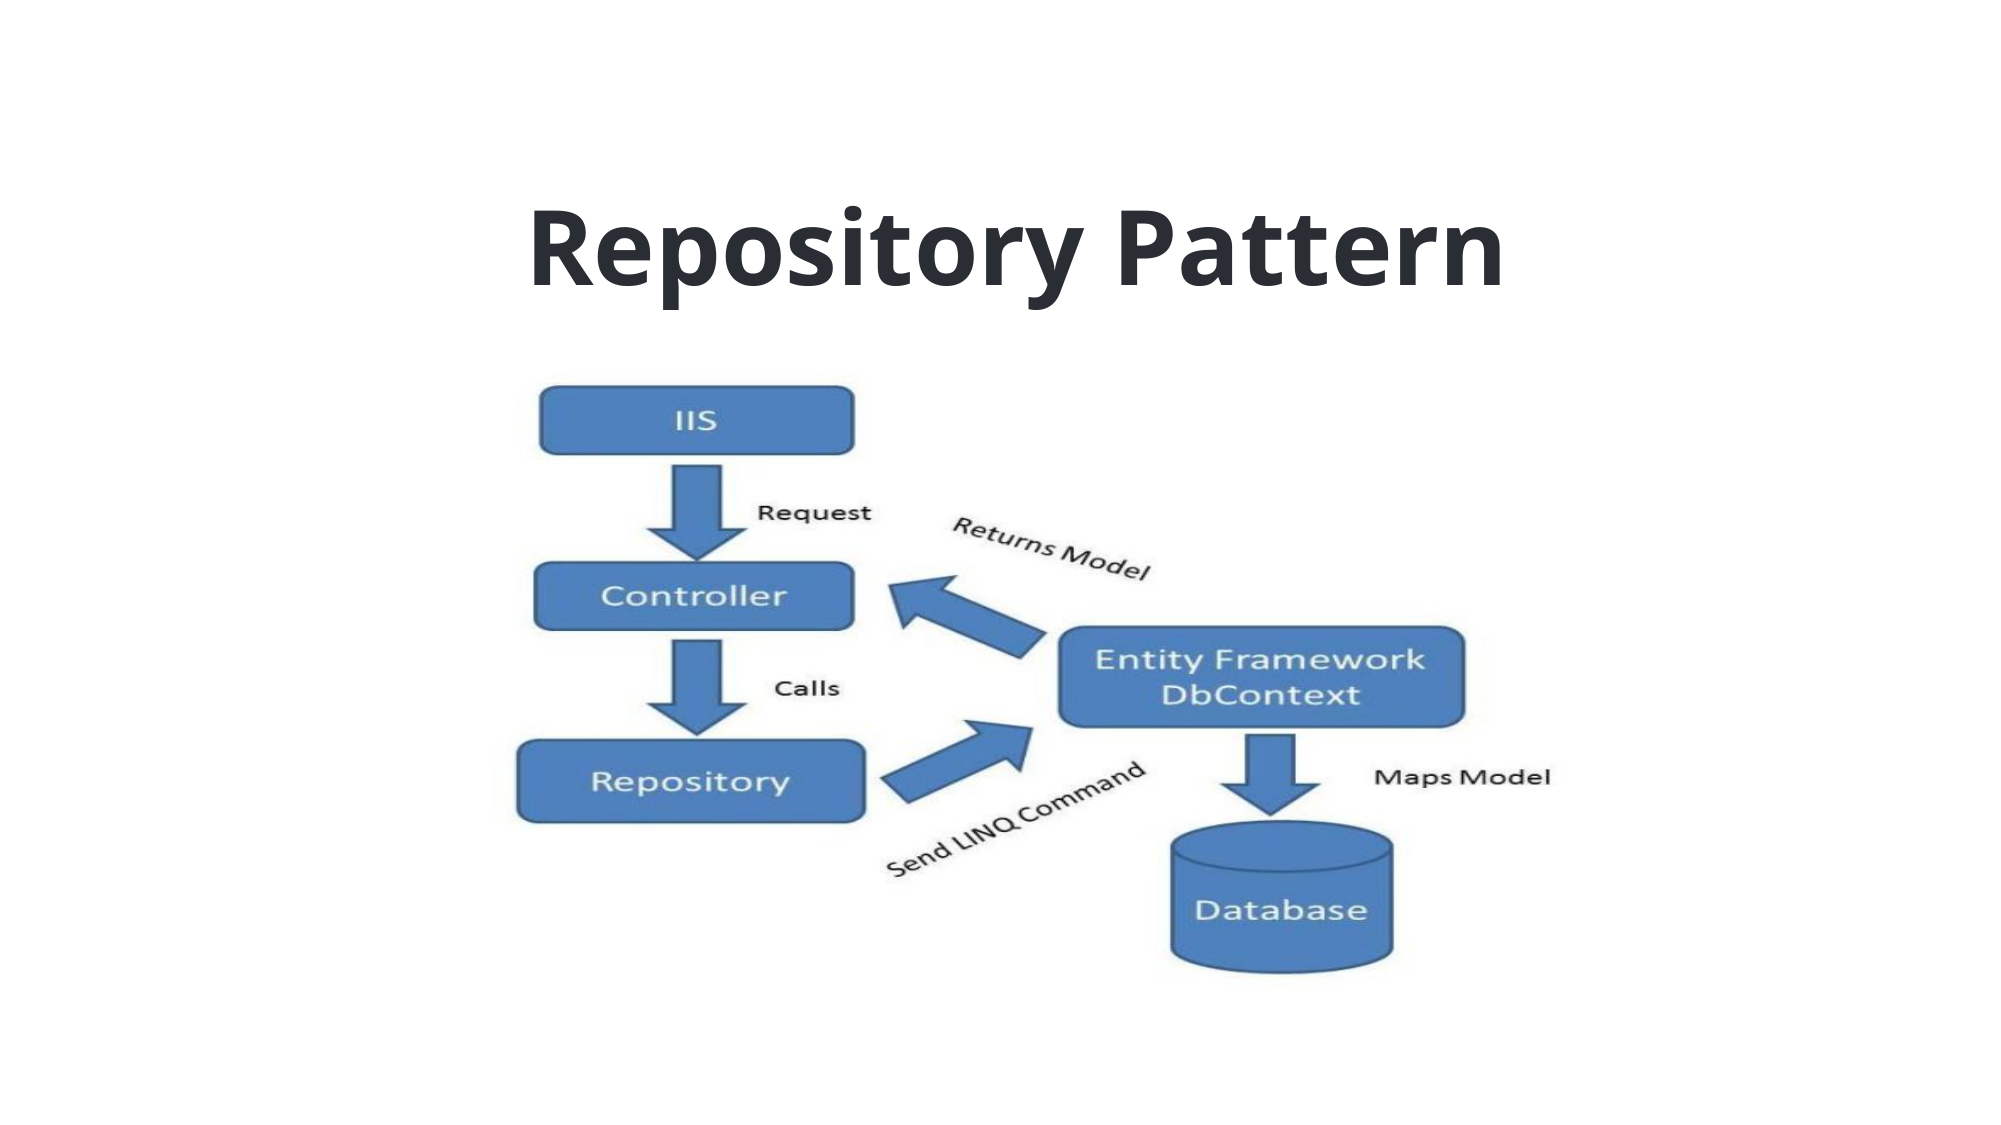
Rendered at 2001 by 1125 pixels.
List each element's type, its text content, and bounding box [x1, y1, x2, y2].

picture [466, 373, 1567, 989]
title Repository Pattern [316, 137, 1717, 363]
